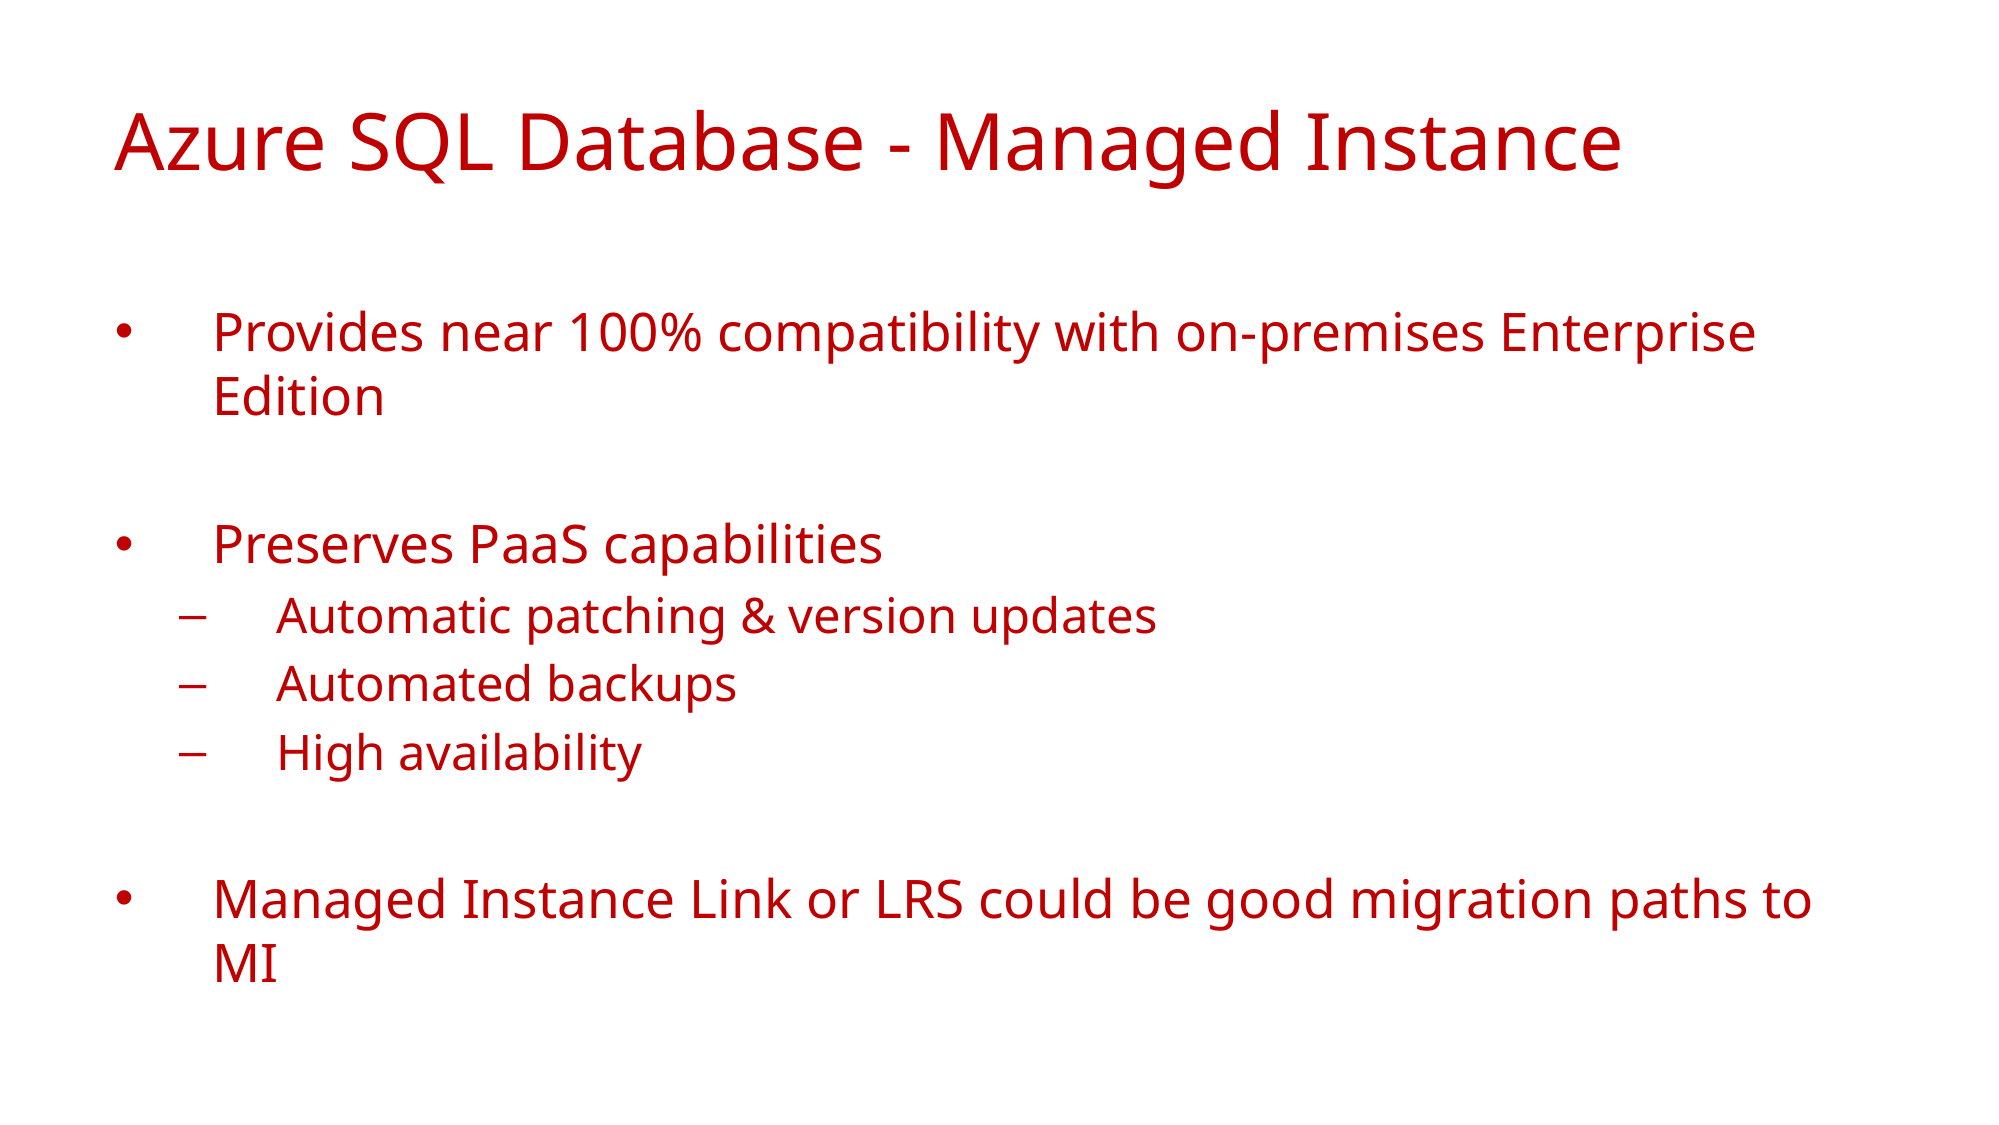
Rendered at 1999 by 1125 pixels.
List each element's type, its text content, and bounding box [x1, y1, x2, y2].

list Provides near 100% compatibility with on-premises Enterprise Edition Preserves PaaS capabilities Automatic patching & version updates Automated backups High availability Managed Instance Link or LRS could be good migration paths to MI [99, 290, 1899, 1005]
title Azure SQL Database - Managed Instance [99, 45, 1905, 233]
